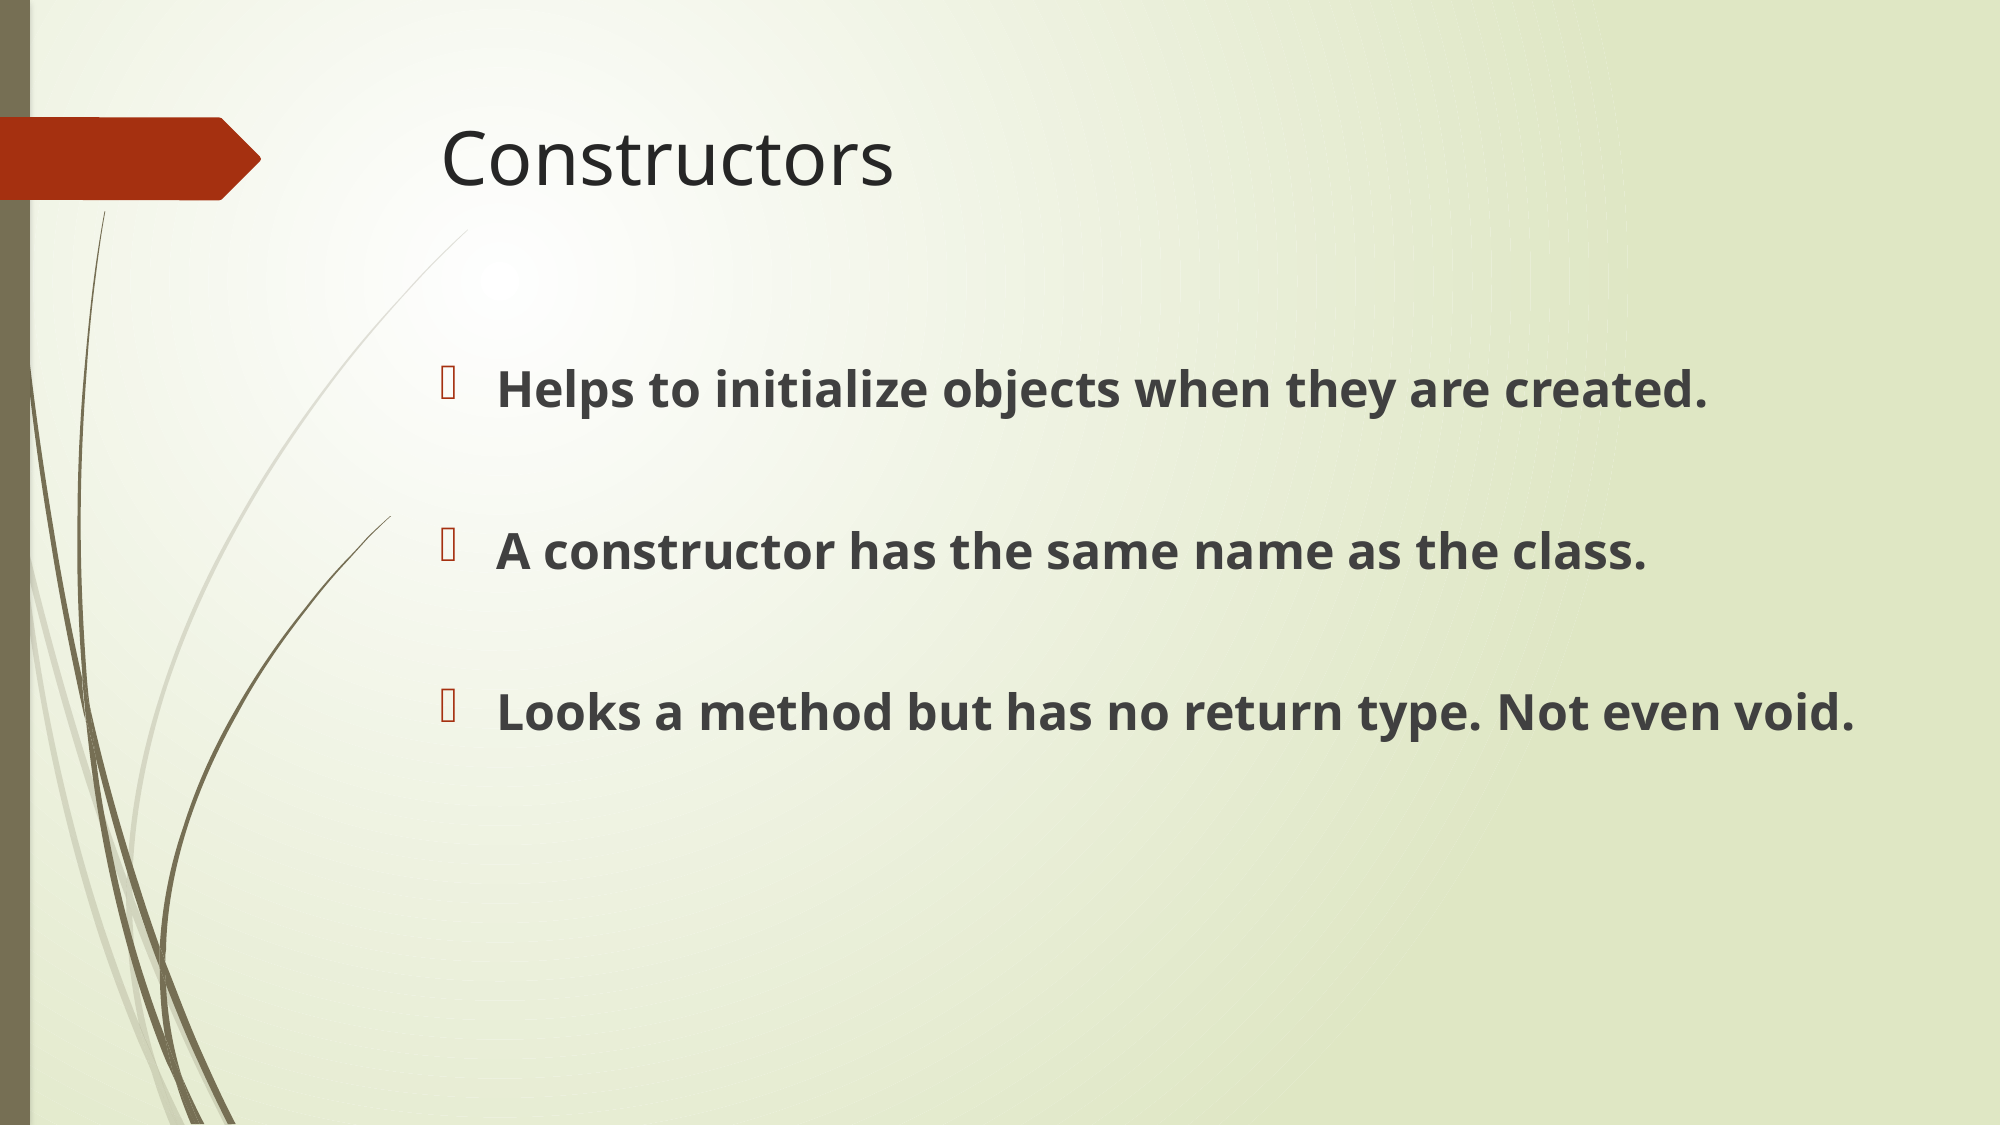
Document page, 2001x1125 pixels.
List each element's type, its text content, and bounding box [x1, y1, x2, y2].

title Constructors [425, 102, 1888, 313]
list Helps to initialize objects when they are created. A constructor has the same name as the class. Looks a method but has no return type. Not even void. [424, 350, 1888, 970]
